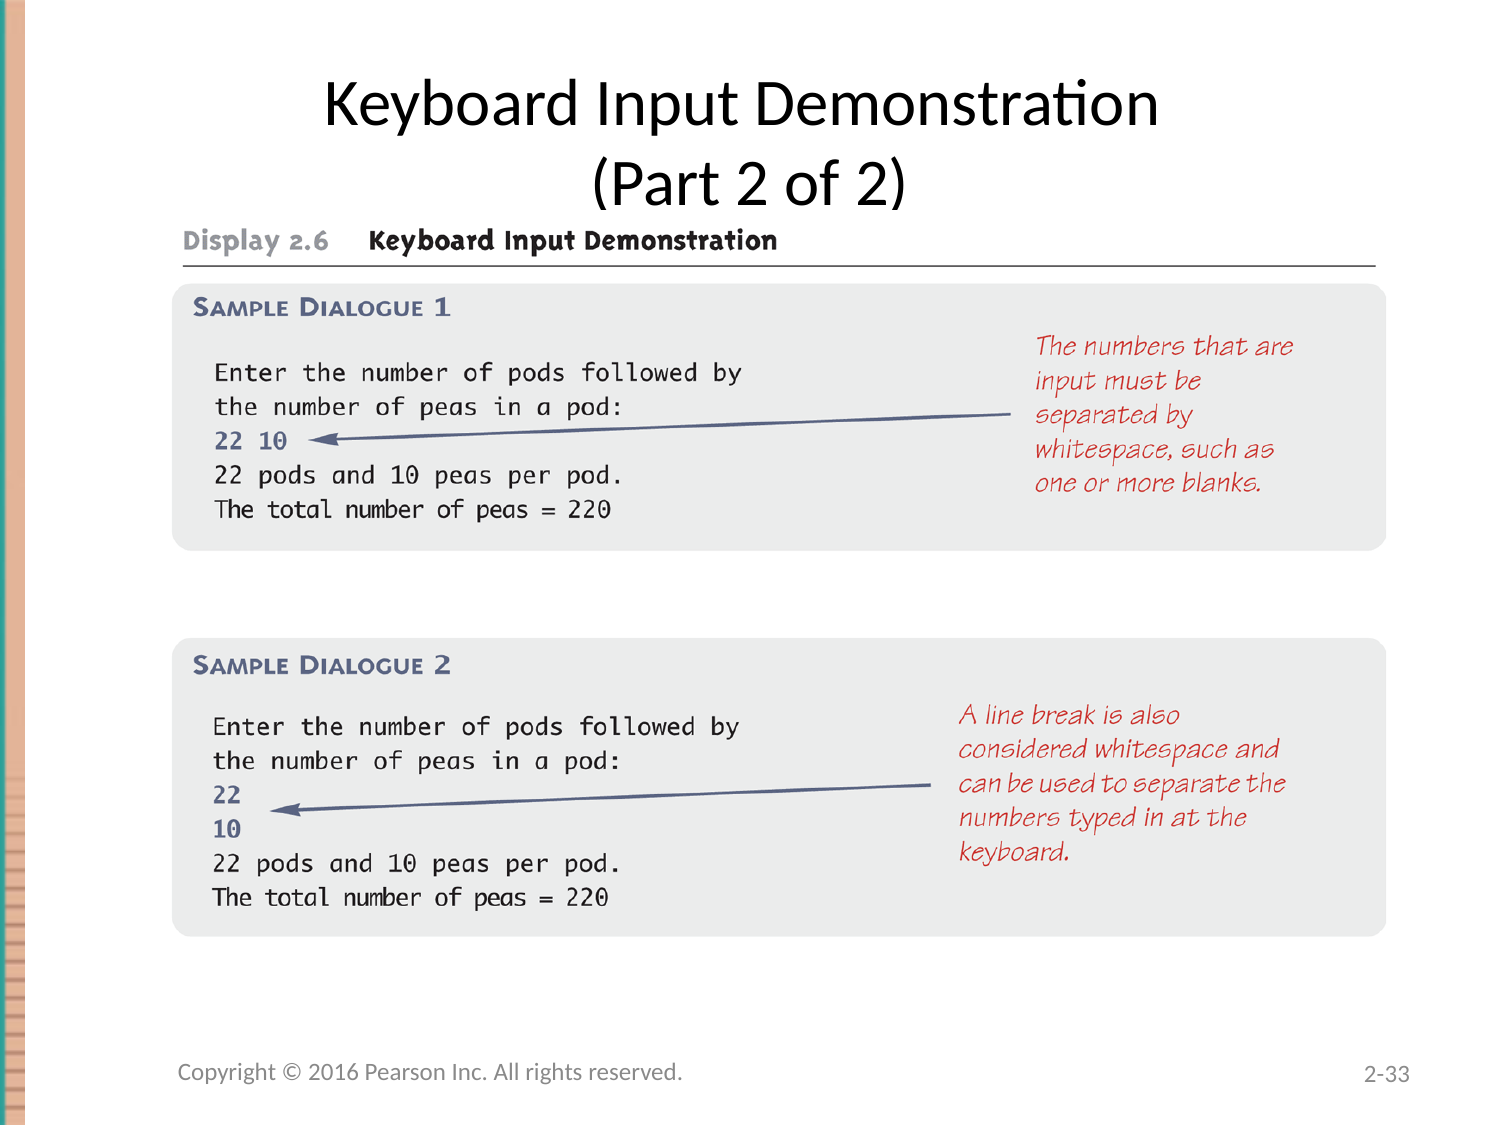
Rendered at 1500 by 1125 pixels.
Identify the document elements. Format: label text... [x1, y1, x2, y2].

title Keyboard Input Demonstration (Part 2 of 2) [75, 45, 1425, 233]
picture [141, 210, 1417, 955]
picture [0, 0, 25, 1125]
slide_number 2-33 [1074, 1042, 1425, 1103]
footer Copyright © 2016 Pearson Inc. All rights reserved. [75, 1040, 788, 1100]
